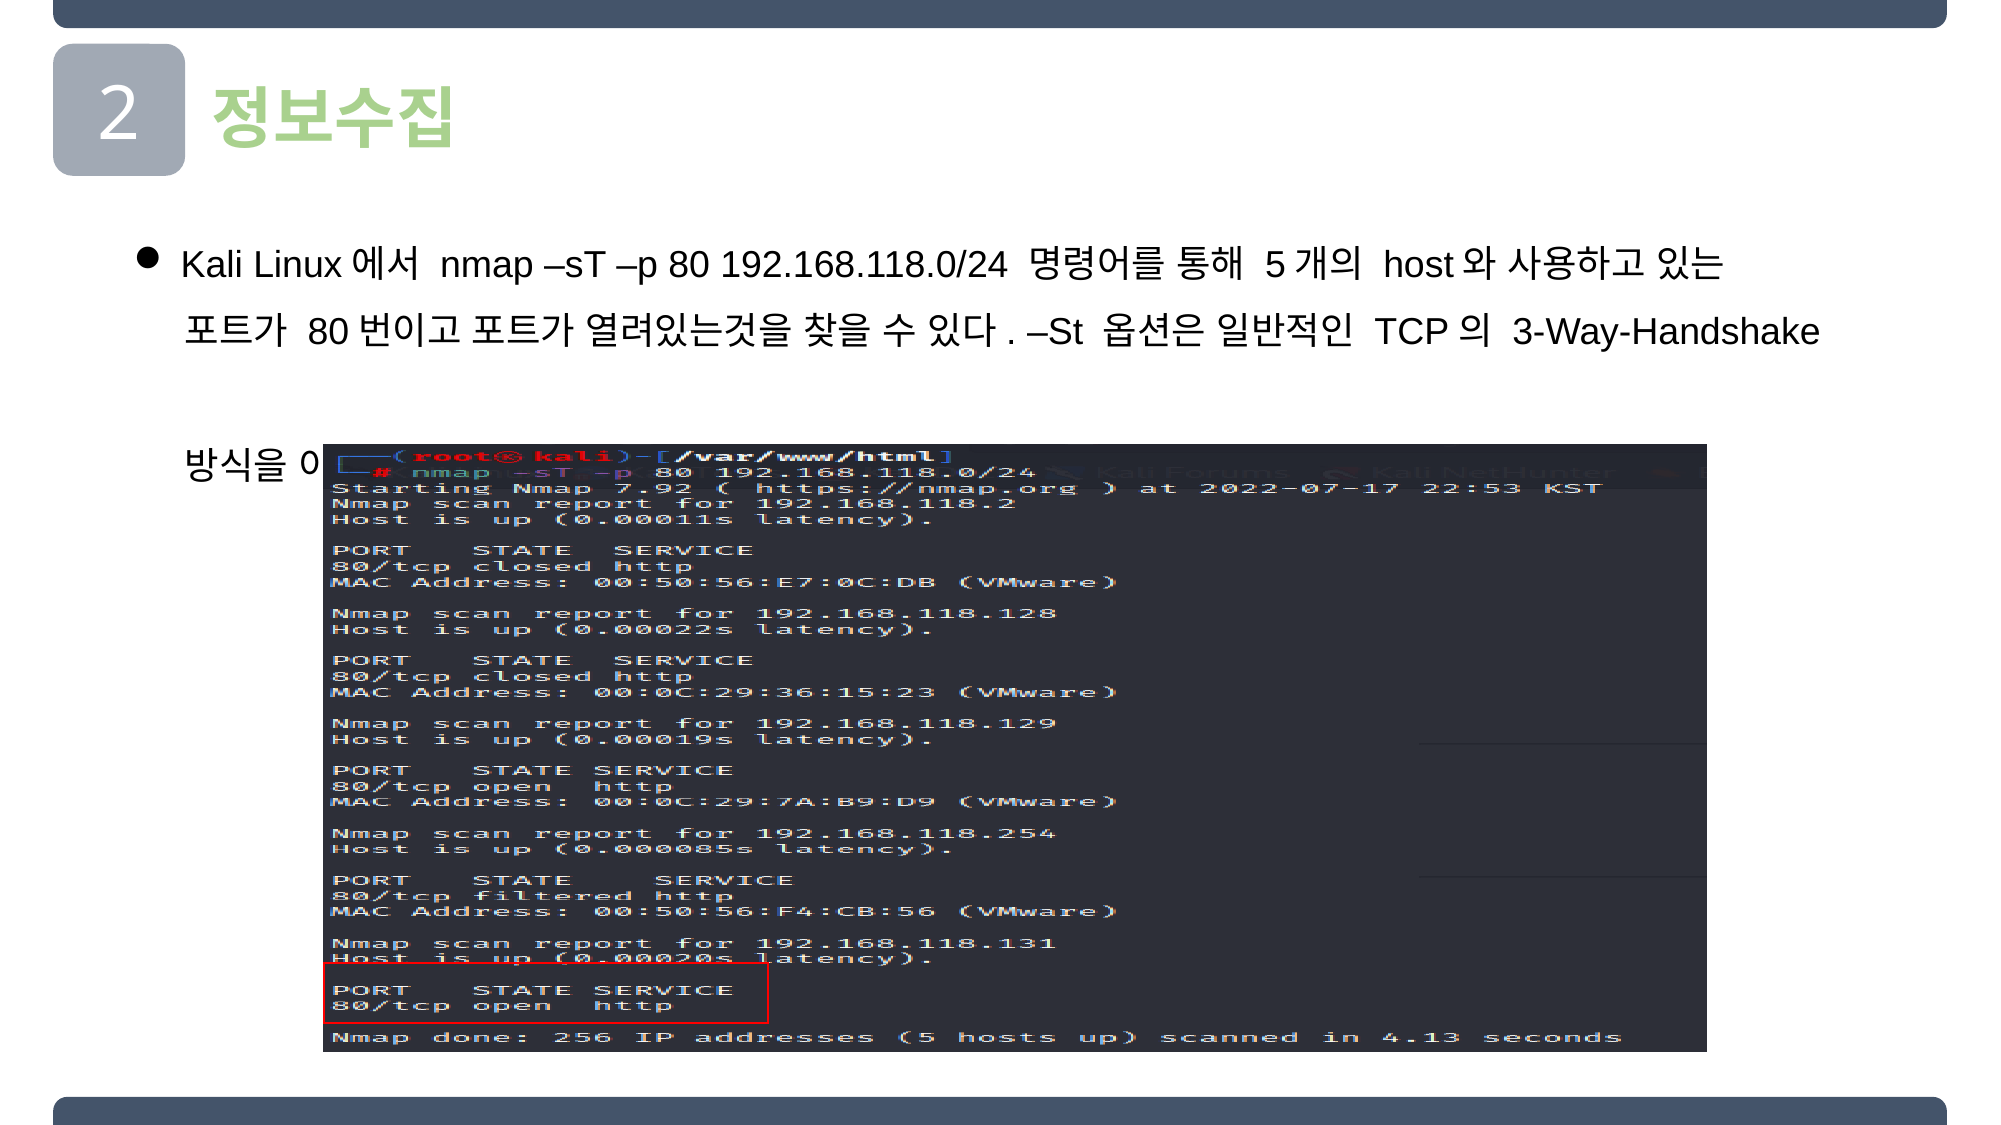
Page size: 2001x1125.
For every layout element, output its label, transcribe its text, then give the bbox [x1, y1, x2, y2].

text_box 정보수집 [196, 68, 473, 163]
text_box [52, 1095, 1948, 1125]
text_box [52, 0, 1948, 30]
text_box Kali Linux에서 nmap –sT –p 80 192.168.118.0/24 명령어를 통해 5개의 host와 사용하고 있는 포트가 80번이고 포트가 열려있는것을 찾을 수 있다. –St 옵션은 일반적인 TCP의 3-Way-Handshake 방식을 이용한 포트스캔이다 [118, 209, 1882, 496]
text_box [323, 444, 1707, 1052]
text_box 2 [51, 42, 187, 177]
